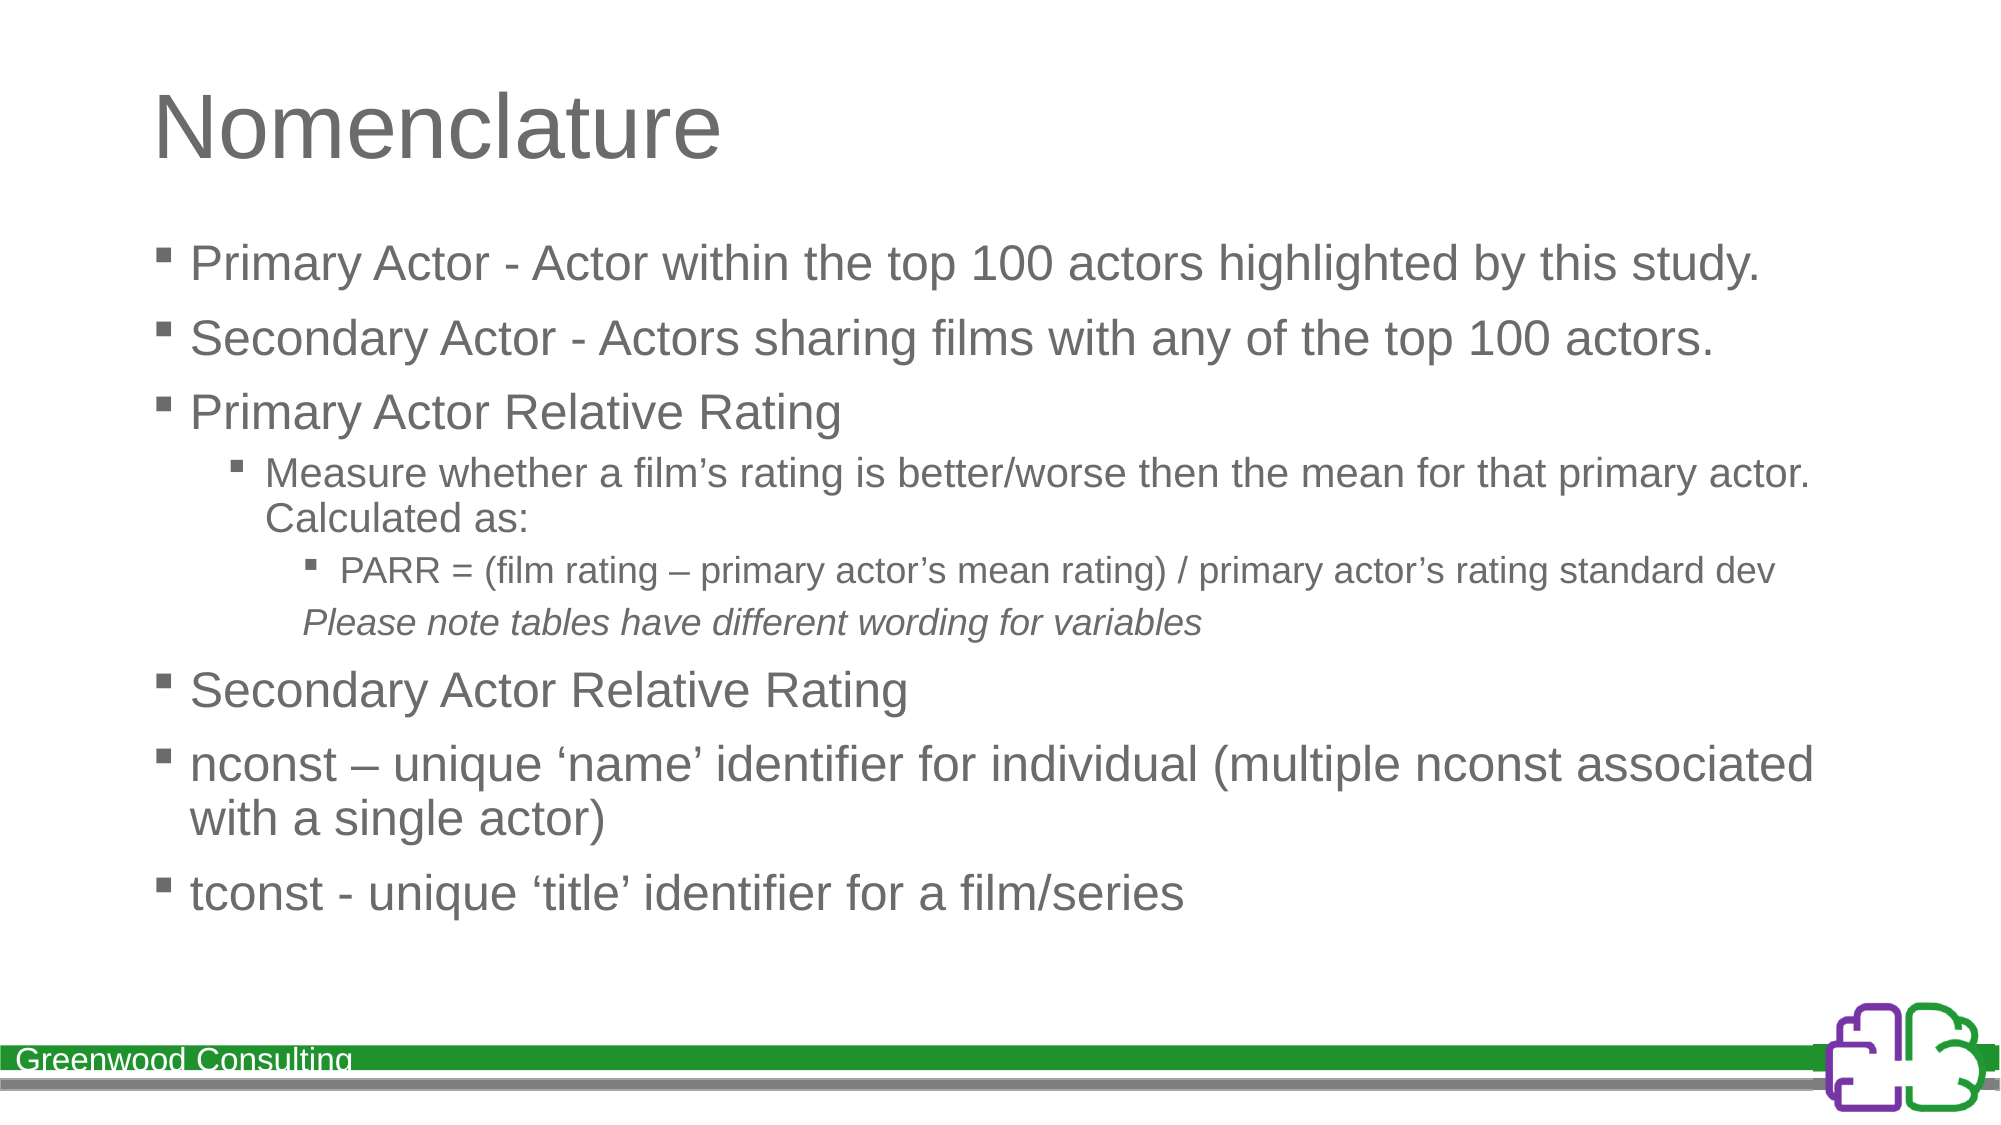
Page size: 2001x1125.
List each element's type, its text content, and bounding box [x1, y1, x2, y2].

title Nomenclature [137, 59, 1863, 198]
list Primary Actor - Actor within the top 100 actors highlighted by this study. Secondary Actor - Actors sharing films with any of the top 100 actors. Primary Actor Relative Rating Measure whether a film’s rating is better/worse then the mean for that primary actor. Calculated as: PARR = (film rating – primary actor’s mean rating) / primary actor’s rating standard dev Please note tables have different wording for variables Secondary Actor Relative Rating nconst – unique ‘name’ identifier for individual (multiple nconst associated with a single actor) tconst - unique ‘title’ identifier for a film/series [137, 229, 1863, 1014]
picture [1813, 995, 1995, 1118]
